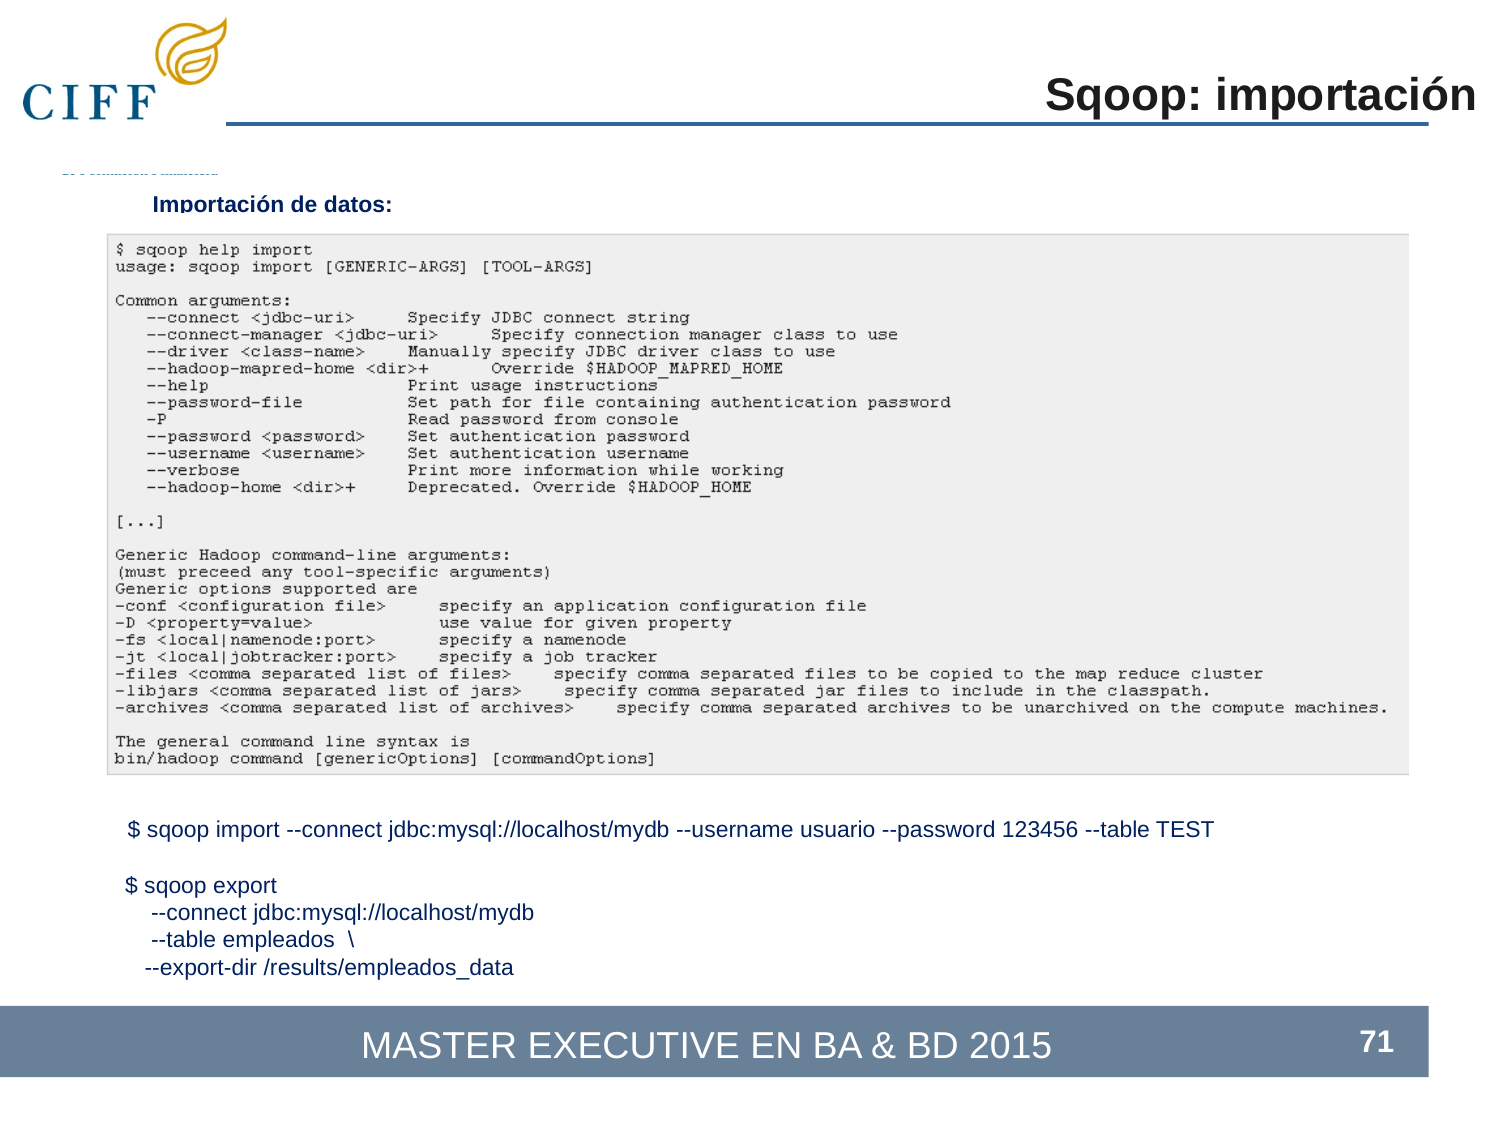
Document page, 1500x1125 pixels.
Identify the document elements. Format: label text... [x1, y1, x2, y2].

text_box $ sqoop import --connect jdbc:mysql://localhost/mydb --username usuario --password 123456 --table TEST [112, 799, 1384, 856]
picture [93, 213, 1409, 787]
text_box Importación de datos: [137, 174, 1409, 213]
text_box Sqoop: importación [260, 57, 1493, 245]
text_box ‹#› [1323, 1014, 1431, 1071]
picture [23, 16, 227, 124]
text_box $ sqoop export --connect jdbc:mysql://localhost/mydb --table empleados \ --export-dir /results/empleados_data [110, 855, 1237, 1003]
